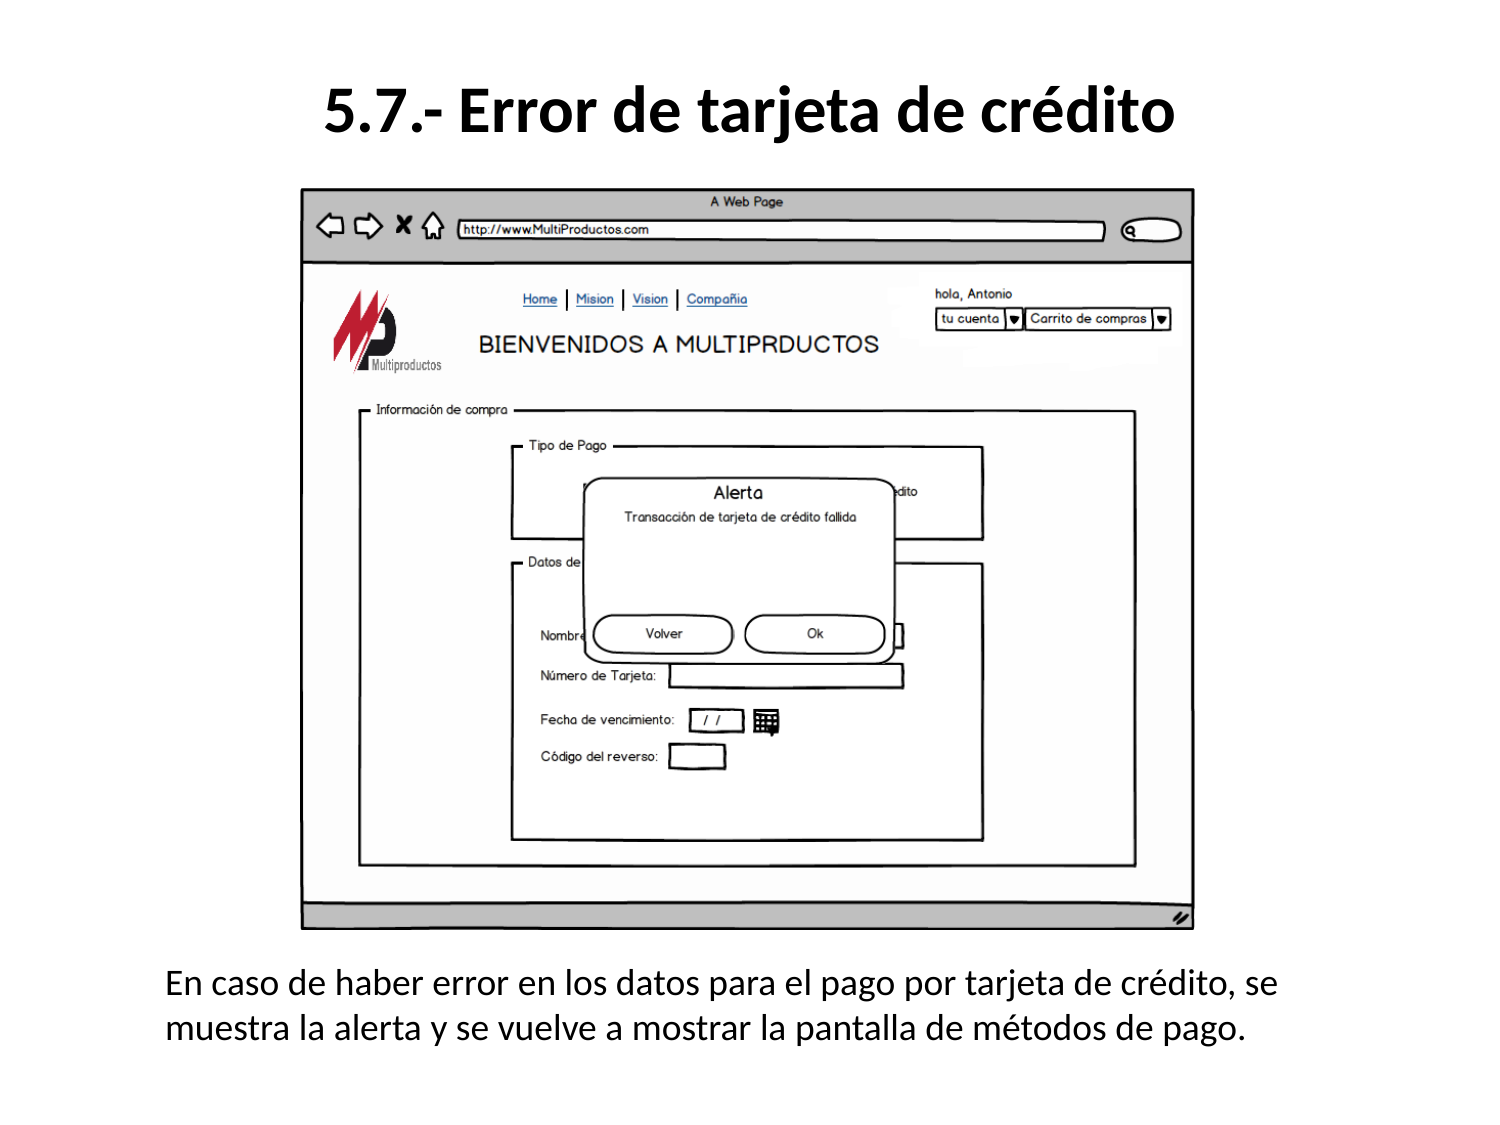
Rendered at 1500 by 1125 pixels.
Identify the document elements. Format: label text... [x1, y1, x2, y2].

text_box En caso de haber error en los datos para el pago por tarjeta de crédito, se muestra la alerta y se vuelve a mostrar la pantalla de métodos de pago. [149, 950, 1363, 1056]
title 5.7.- Error de tarjeta de crédito [75, 12, 1425, 200]
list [299, 187, 1195, 931]
